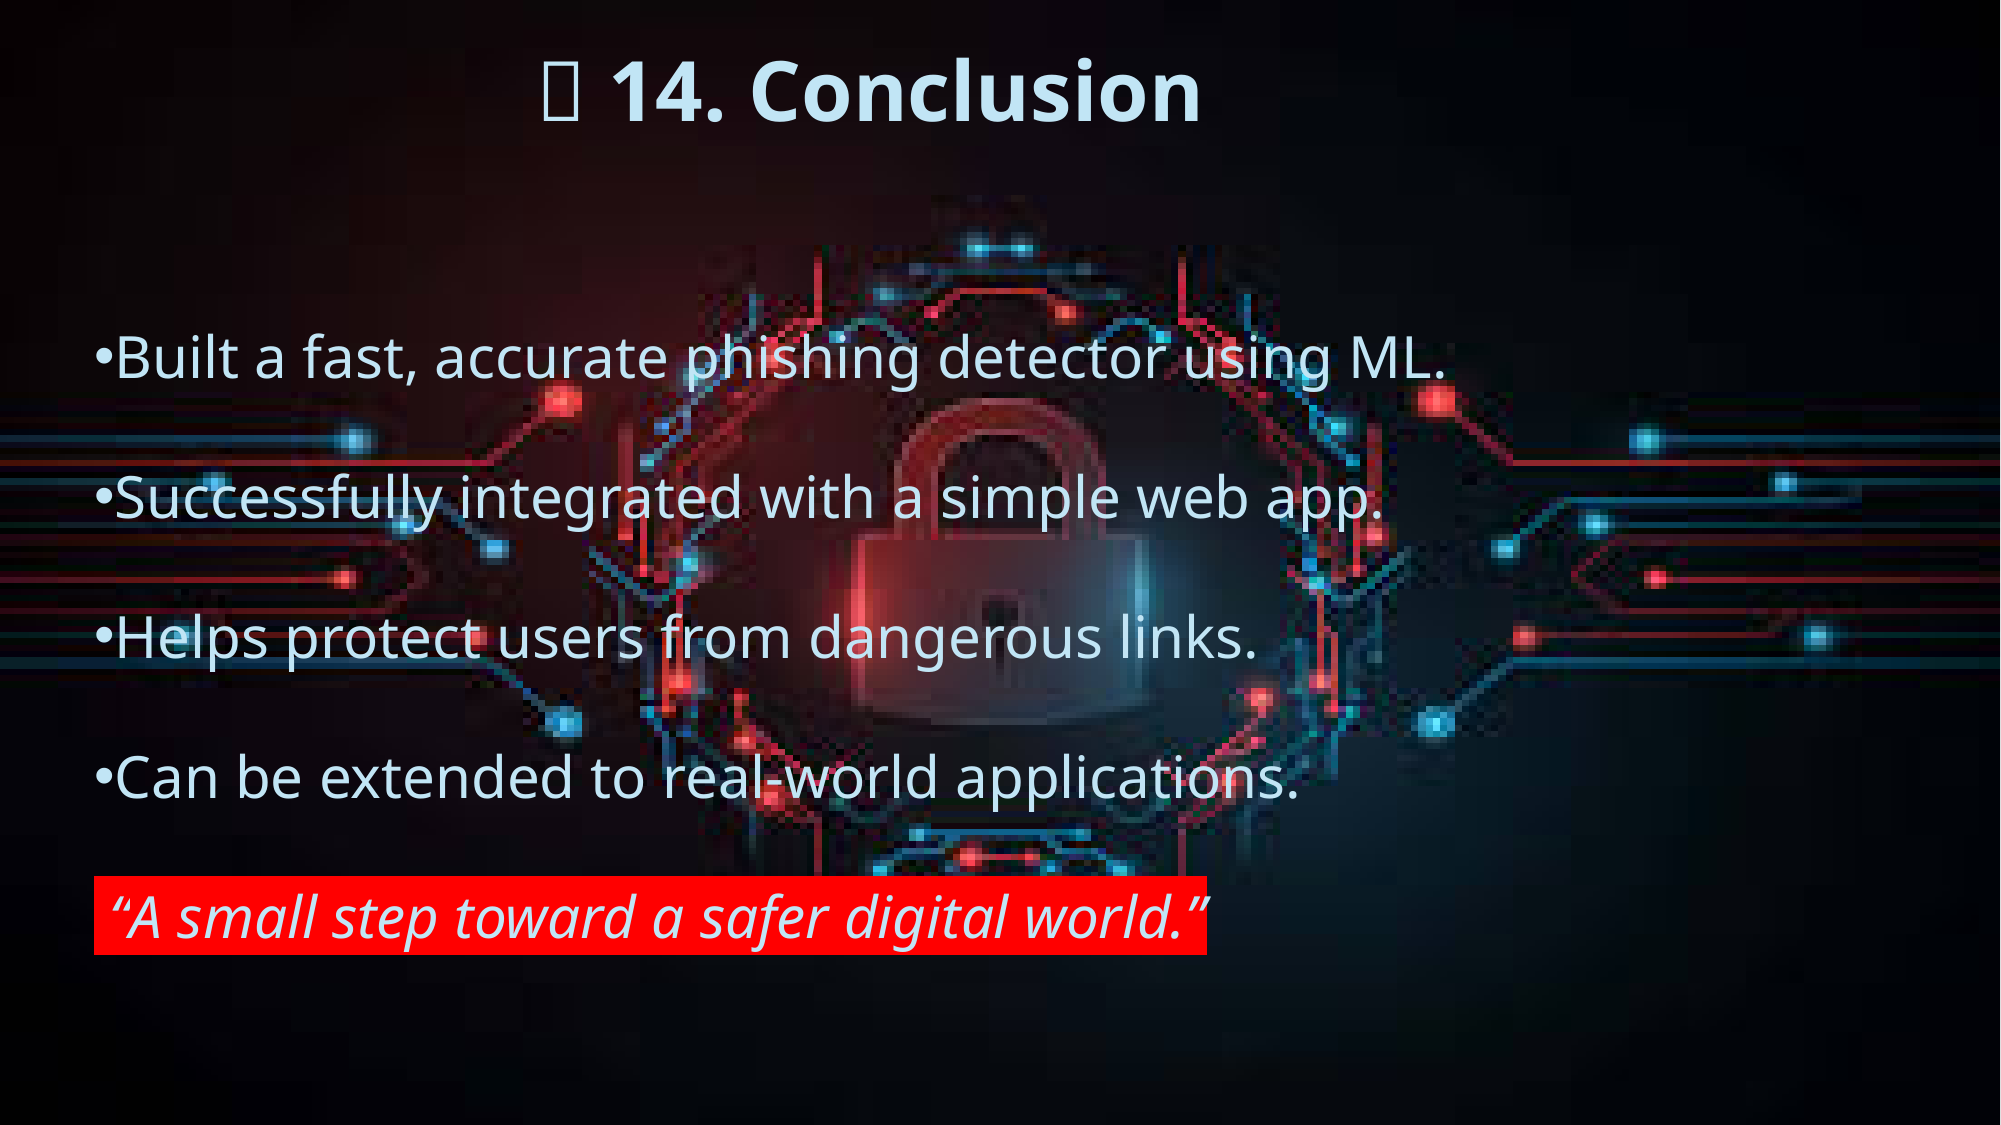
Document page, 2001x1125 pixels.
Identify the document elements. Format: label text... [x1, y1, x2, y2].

text_box ✅ 14. Conclusion [521, 31, 1522, 146]
text_box Built a fast, accurate phishing detector using ML. Successfully integrated with a simple web app. Helps protect users from dangerous links. Can be extended to real-world applications. “A small step toward a safer digital world.” [79, 242, 1715, 958]
